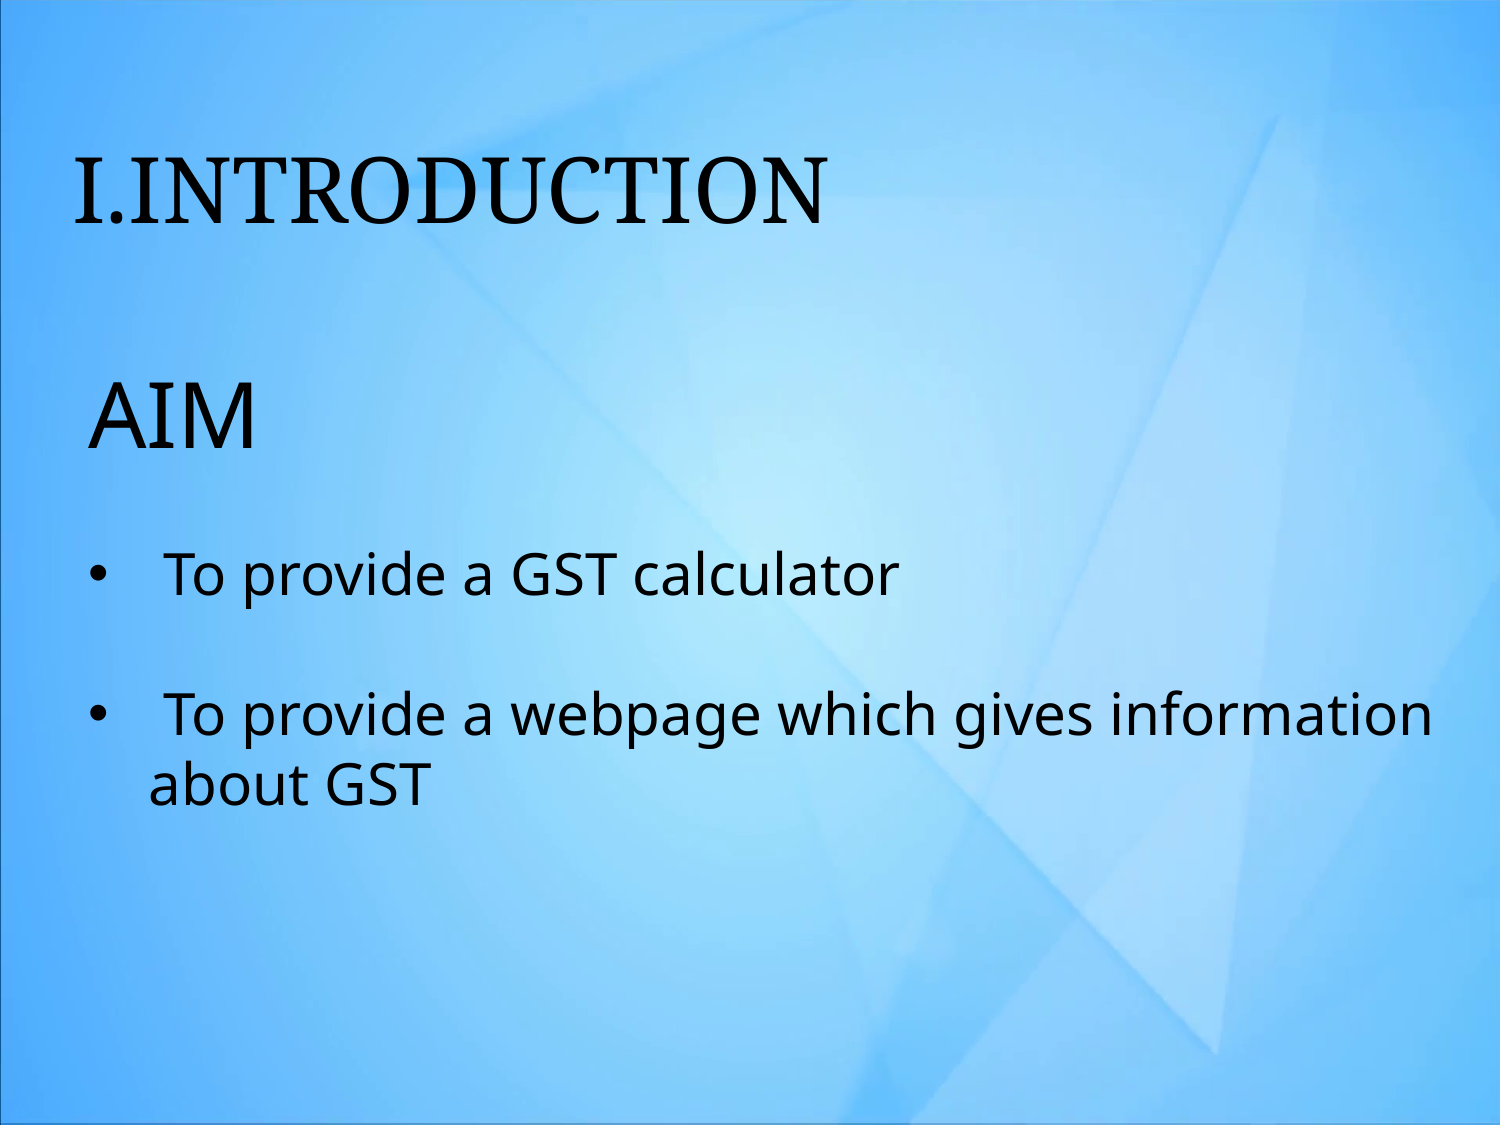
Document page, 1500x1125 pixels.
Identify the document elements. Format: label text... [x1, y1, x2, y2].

picture [0, 0, 1500, 1125]
text_box I.INTRODUCTION [57, 124, 847, 470]
text_box AIM To provide a GST calculator To provide a webpage which gives information about GST [73, 350, 1465, 965]
